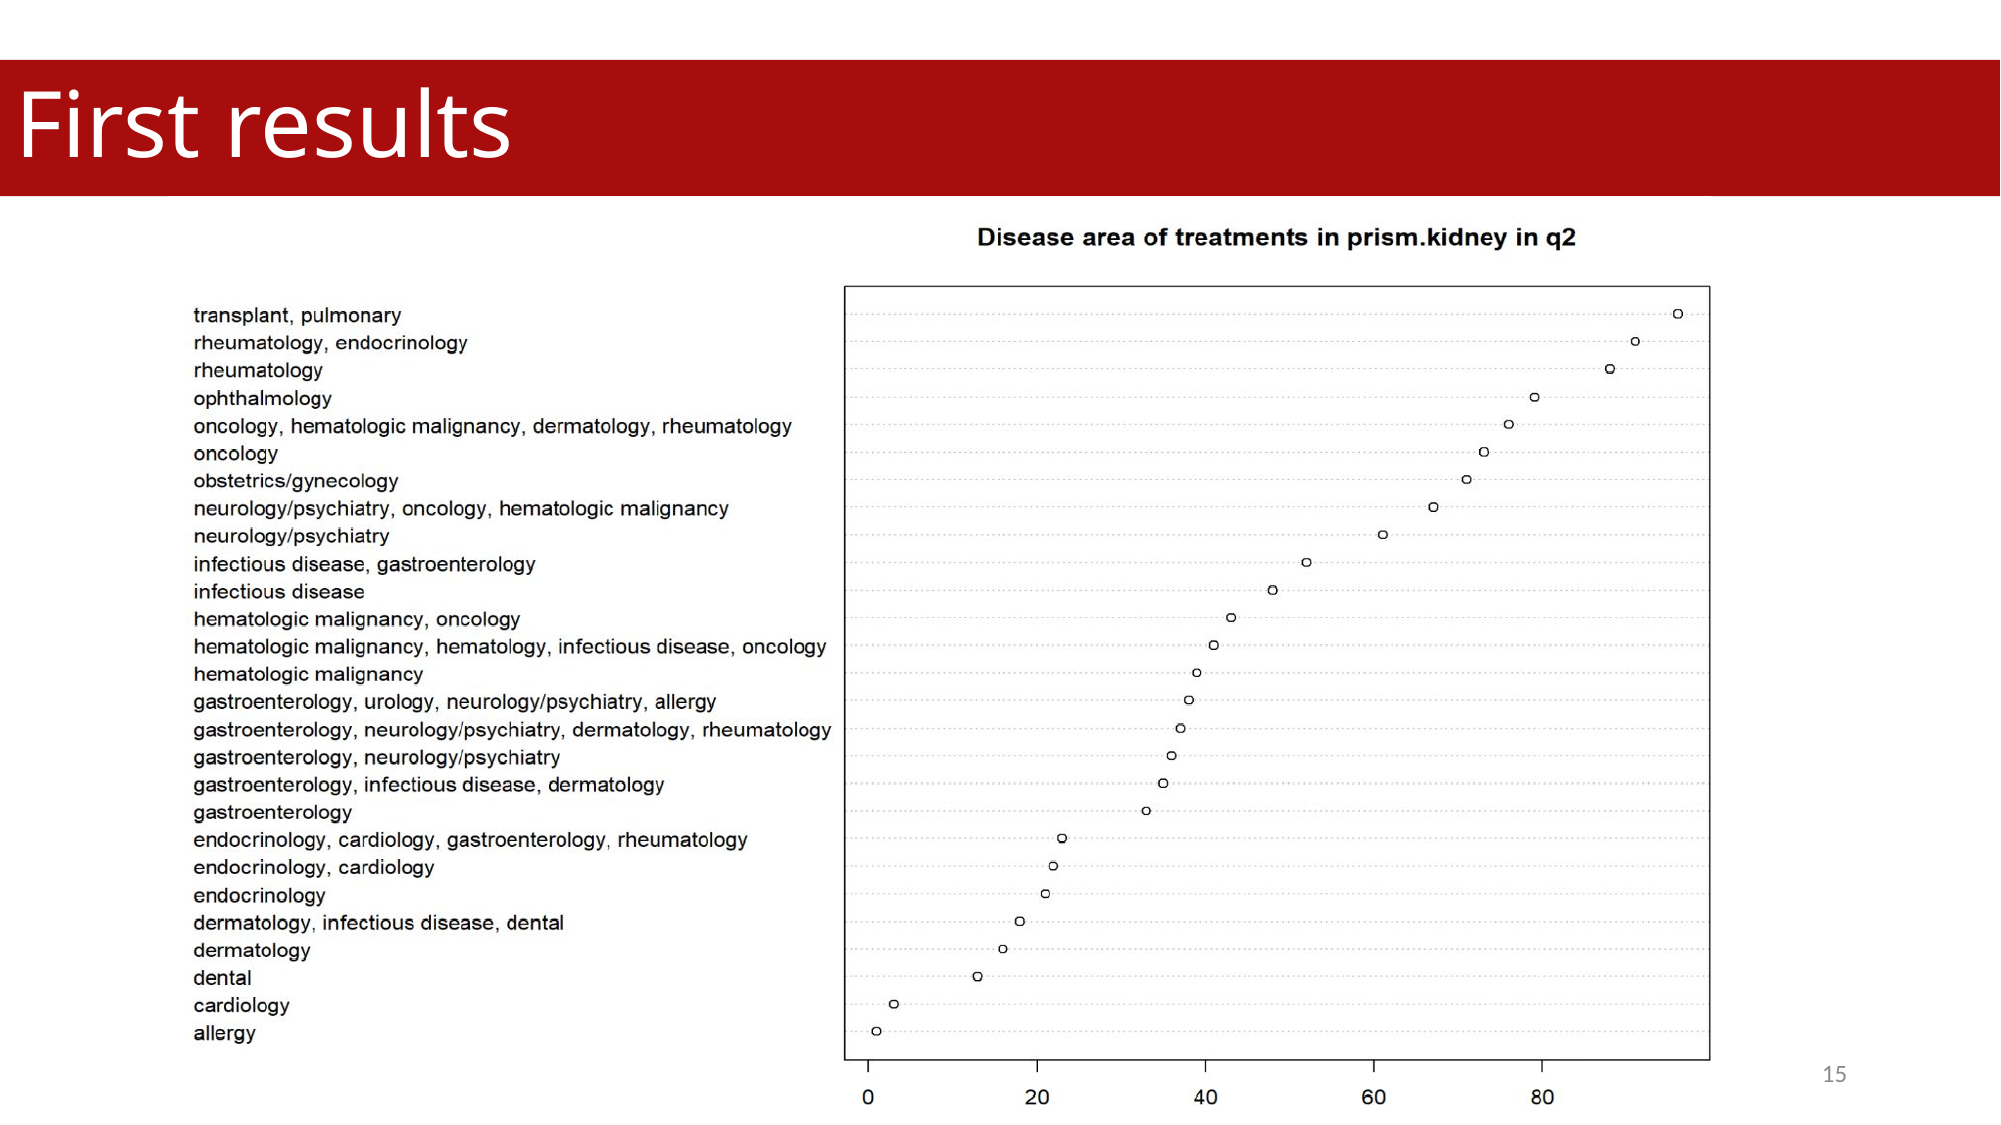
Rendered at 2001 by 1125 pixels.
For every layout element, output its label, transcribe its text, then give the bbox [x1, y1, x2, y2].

title First results [0, 59, 2000, 197]
slide_number 15 [1712, 1042, 1863, 1103]
picture [168, 196, 1712, 1105]
